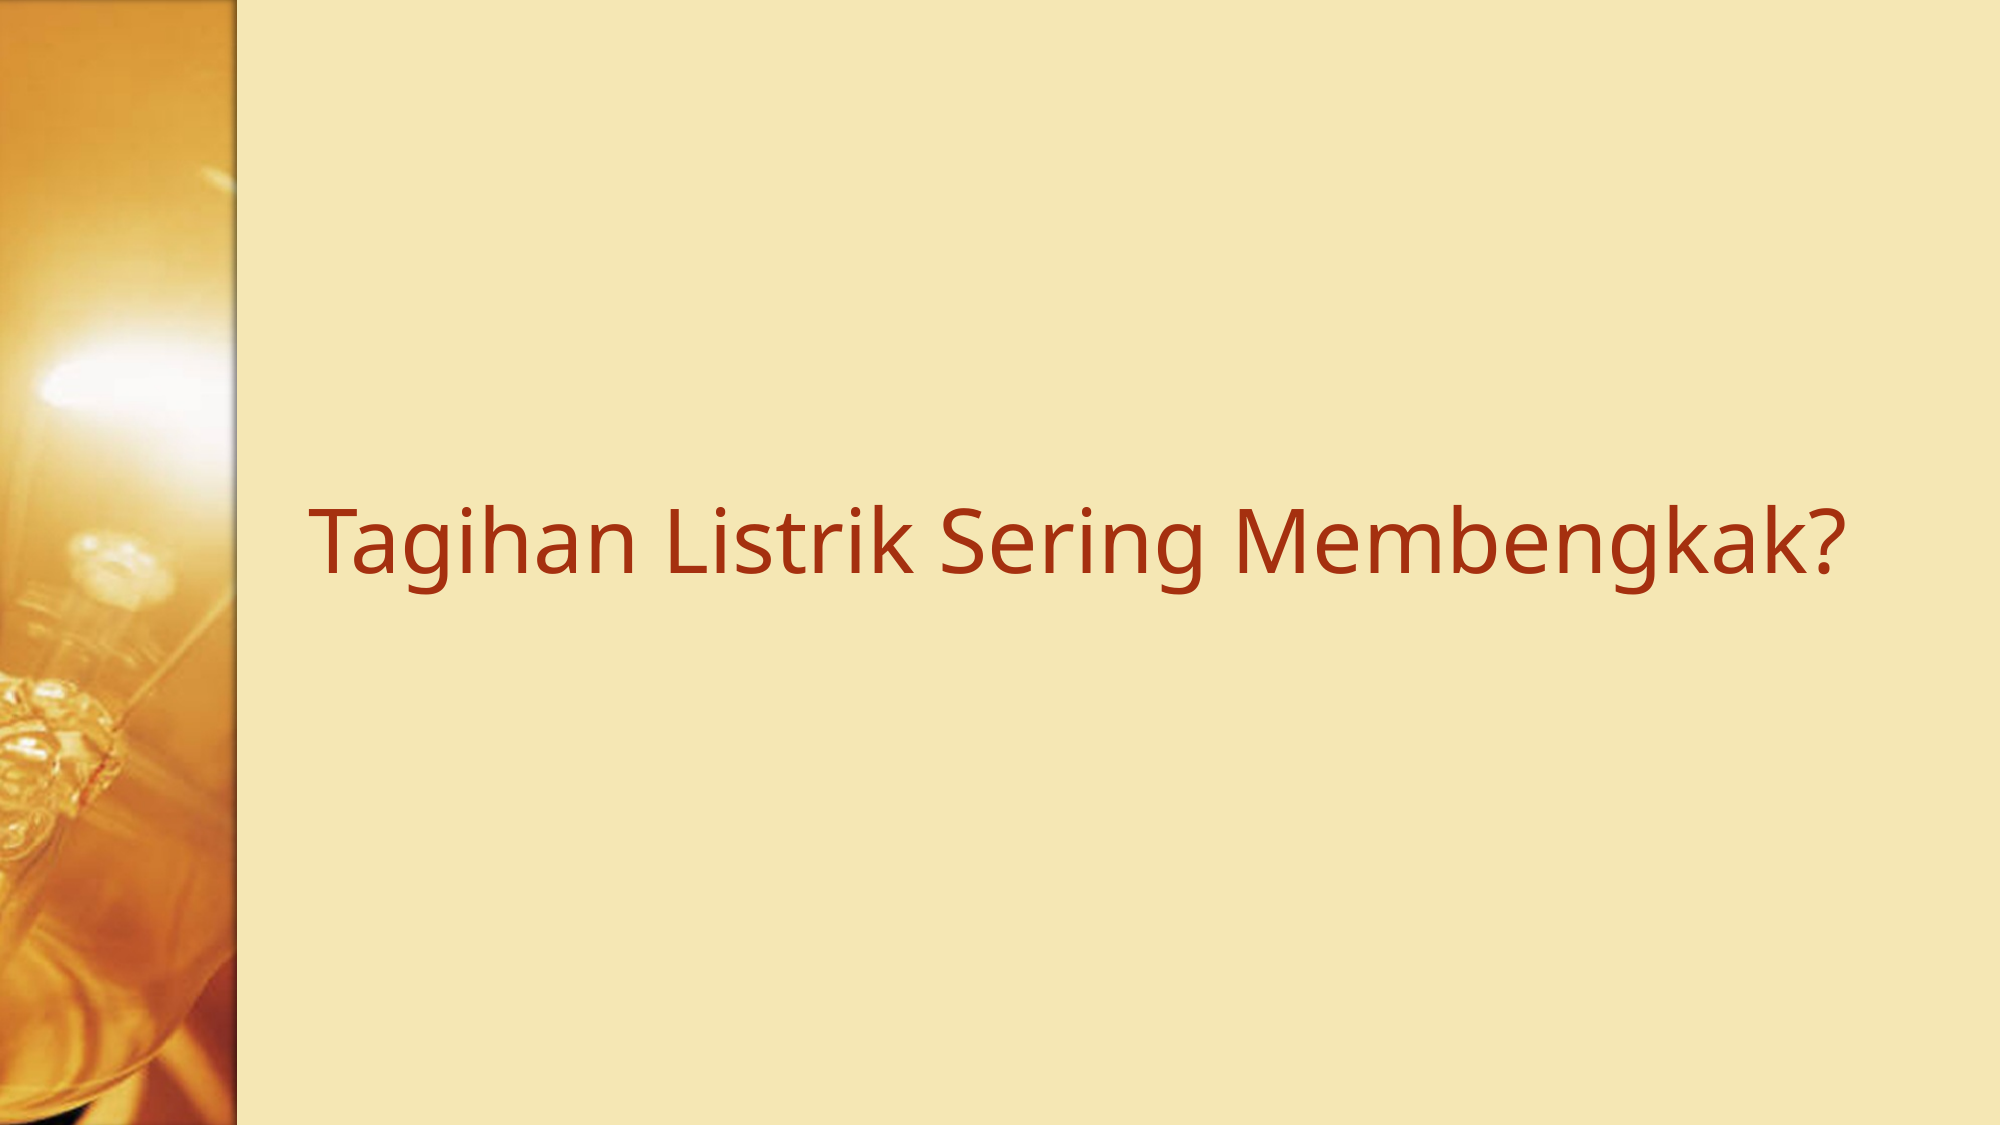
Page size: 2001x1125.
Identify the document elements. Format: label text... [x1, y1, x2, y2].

picture [0, 0, 237, 1125]
title Tagihan Listrik Sering Membengkak? [293, 443, 1934, 632]
